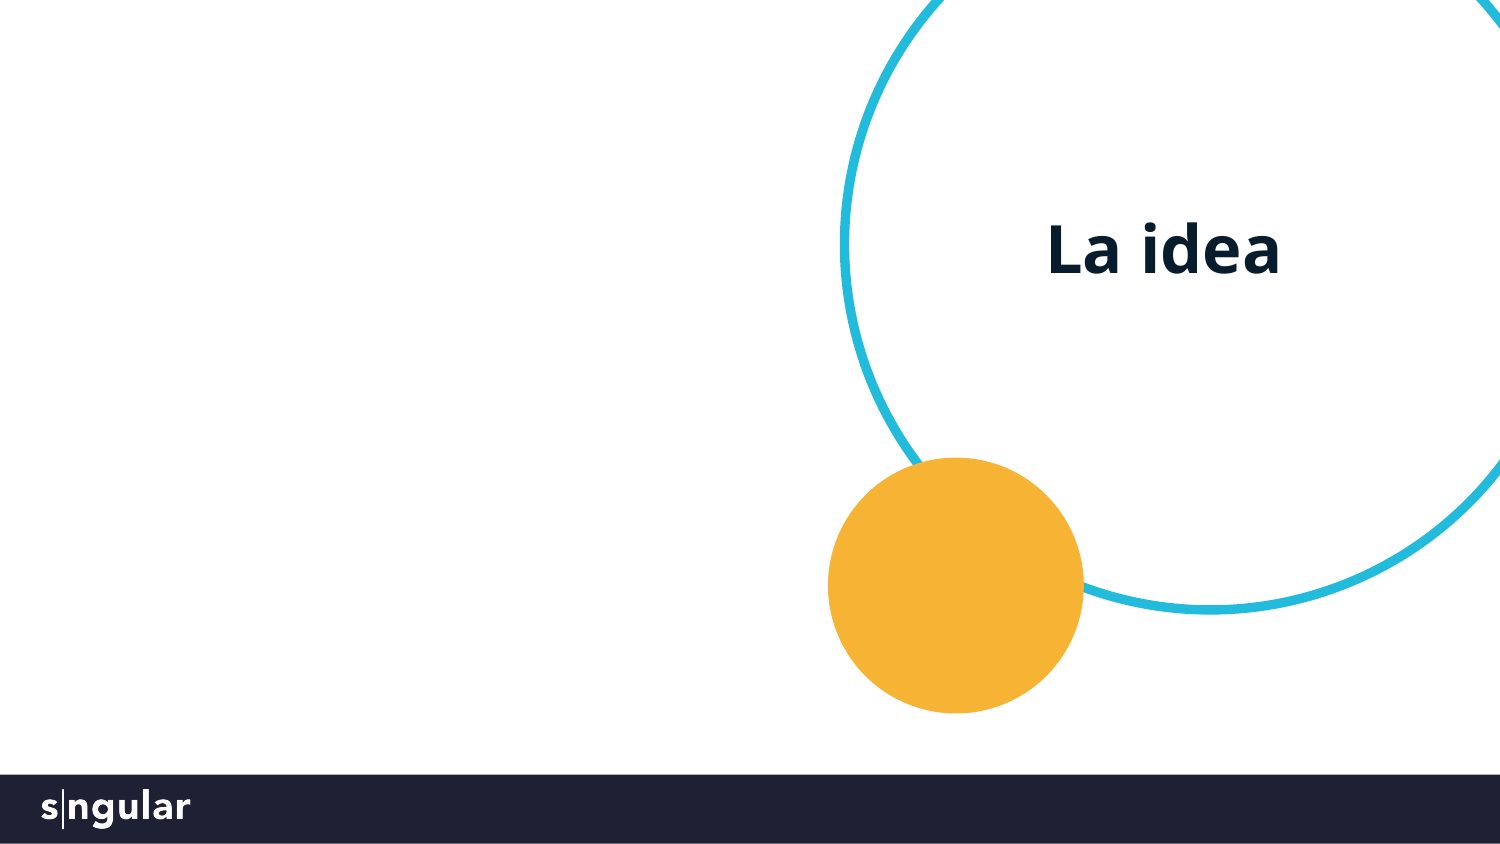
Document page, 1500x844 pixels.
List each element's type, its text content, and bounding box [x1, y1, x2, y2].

picture [41, 783, 207, 834]
title La idea [876, 192, 1452, 345]
